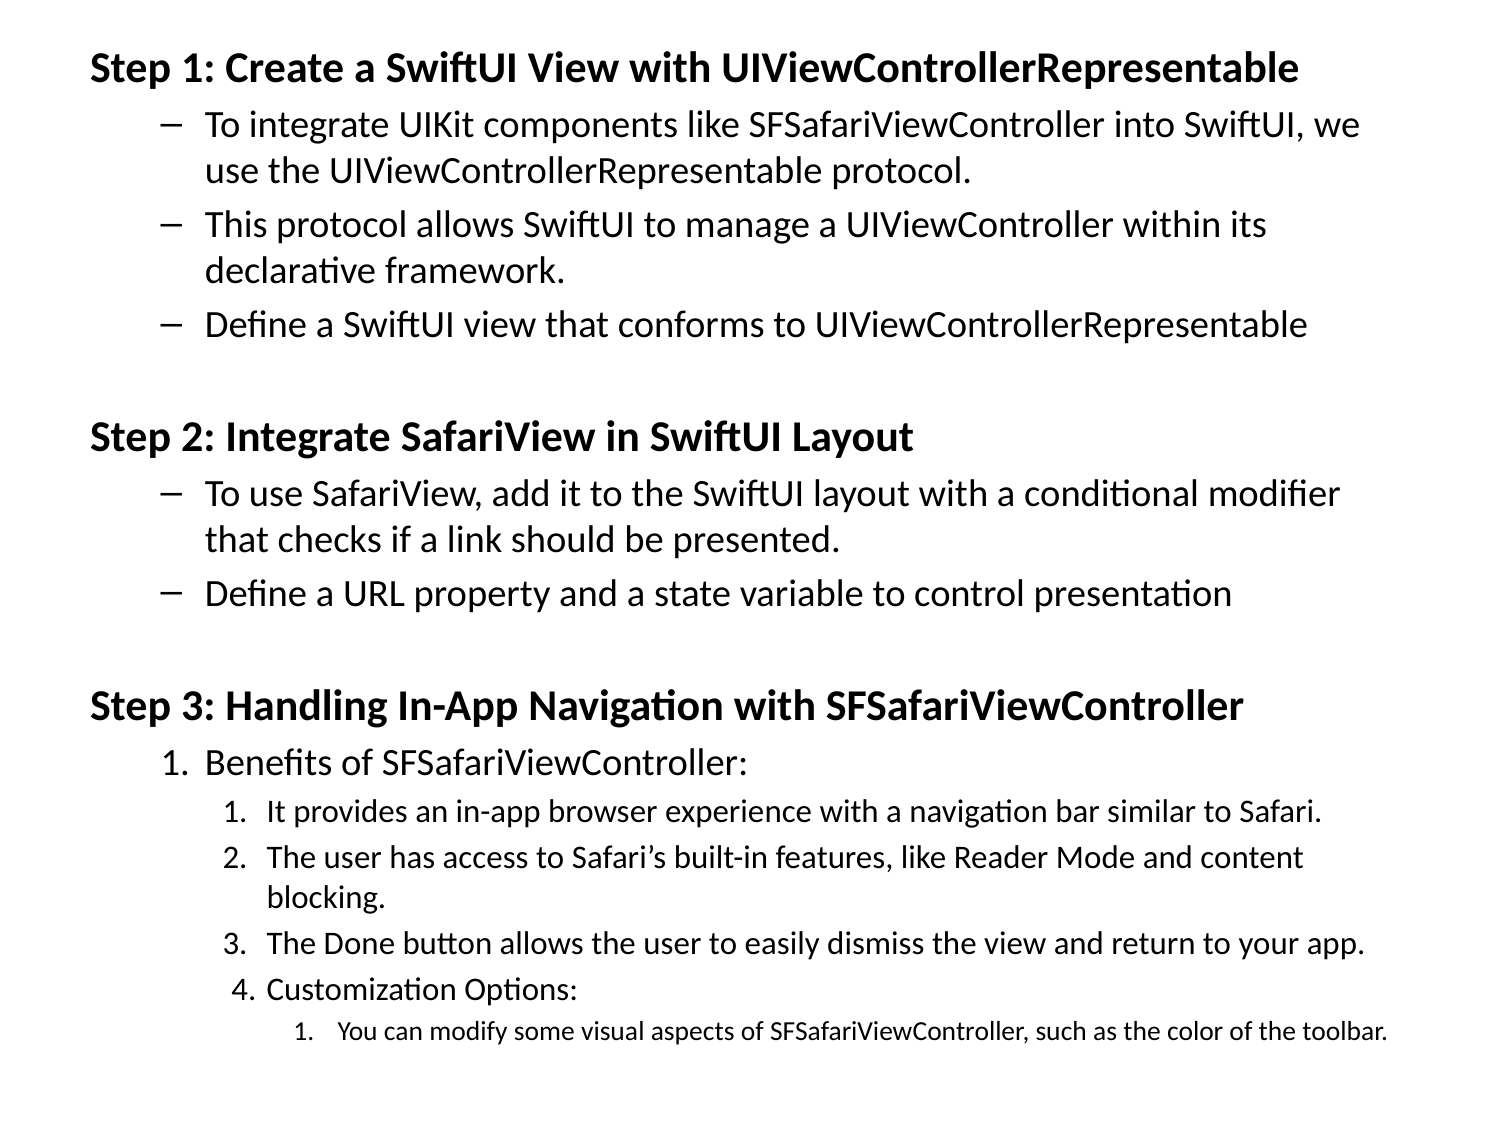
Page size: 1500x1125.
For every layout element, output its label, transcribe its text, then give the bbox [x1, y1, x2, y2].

list Step 1: Create a SwiftUI View with UIViewControllerRepresentable To integrate UIKit components like SFSafariViewController into SwiftUI, we use the UIViewControllerRepresentable protocol. This protocol allows SwiftUI to manage a UIViewController within its declarative framework. Define a SwiftUI view that conforms to UIViewControllerRepresentable Step 2: Integrate SafariView in SwiftUI Layout To use SafariView, add it to the SwiftUI layout with a conditional modifier that checks if a link should be presented. Define a URL property and a state variable to control presentation Step 3: Handling In-App Navigation with SFSafariViewController Benefits of SFSafariViewController: It provides an in-app browser experience with a navigation bar similar to Safari. The user has access to Safari’s built-in features, like Reader Mode and content blocking. The Done button allows the user to easily dismiss the view and return to your app. Customization Options: You can modify some visual aspects of SFSafariViewController, such as the color of the toolbar. [75, 31, 1425, 1094]
